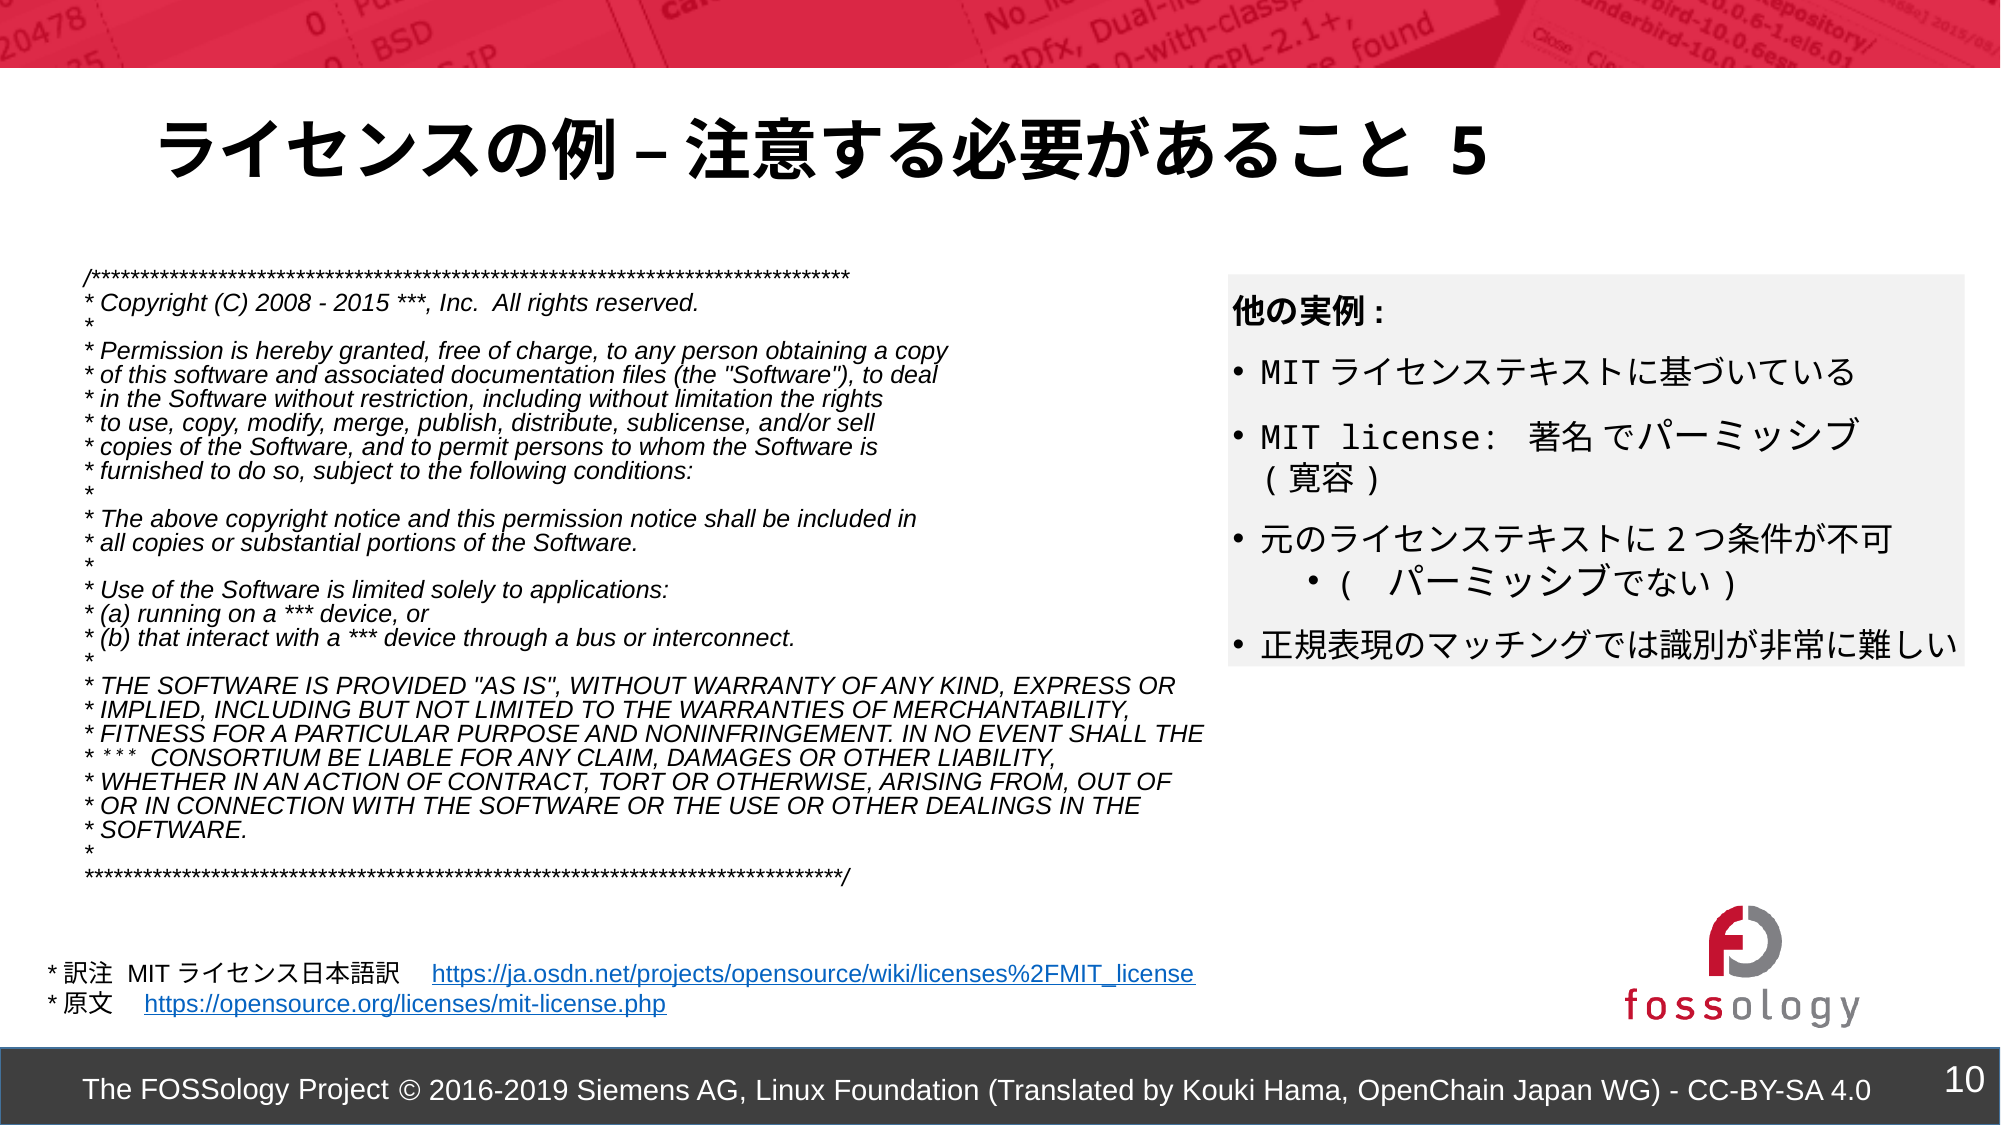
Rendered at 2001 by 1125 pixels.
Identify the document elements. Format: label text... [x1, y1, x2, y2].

picture [1621, 901, 1863, 1031]
text_box ライセンスの例 – 注意する必要があること 5 [137, 44, 1863, 262]
text_box 他の実例: MITライセンステキストに基づいている MIT license: 著名 でパーミッシブ (寛容) 元のライセンステキストに2つ条件が不可 ( パーミッシブでない) 正規表現のマッチングでは識別が非常に難しい [1217, 283, 1975, 808]
text_box *訳注 MITライセンス日本語訳 https://ja.osdn.net/projects/opensource/wiki/licenses%2FMIT_license *原文 https://opensource.org/licenses/mit-license.php [32, 950, 1342, 1025]
picture [0, 0, 2001, 68]
text_box /****************************************************************************** * Copyright (C) 2008 - 2015 ***, Inc. All rights reserved. * * Permission is hereby granted, free of charge, to any person obtaining a copy * of this software and associated documentation files (the "Software"), to deal * in the Software without restriction, including without limitation the rights * to use, copy, modify, merge, publish, distribute, sublicense, and/or sell * copies of the Software, and to permit persons to whom the Software is * furnished to do so, subject to the following conditions: * * The above copyright notice and this permission notice shall be included in * all copies or substantial portions of the Software. * * Use of the Software is limited solely to applications: * (a) running on a *** device, or * (b) that interact with a *** device through a bus or interconnect. * * THE SOFTWARE IS PROVIDED "AS IS", WITHOUT WARRANTY OF ANY KIND, EXPRESS OR * IMPLIED, INCLUDING BUT NOT LIMITED TO THE WARRANTIES OF MERCHANTABILITY, * FITNESS FOR A PARTICULAR PURPOSE AND NONINFRINGEMENT. IN NO EVENT SHALL THE * *** CONSORTIUM BE LIABLE FOR ANY CLAIM, DAMAGES OR OTHER LIABILITY, * WHETHER IN AN ACTION OF CONTRACT, TORT OR OTHERWISE, ARISING FROM, OUT OF * OR IN CONNECTION WITH THE SOFTWARE OR THE USE OR OTHER DEALINGS IN THE * SOFTWARE. * ******************************************************************************/ [68, 261, 1342, 950]
text_box [1228, 274, 1965, 283]
